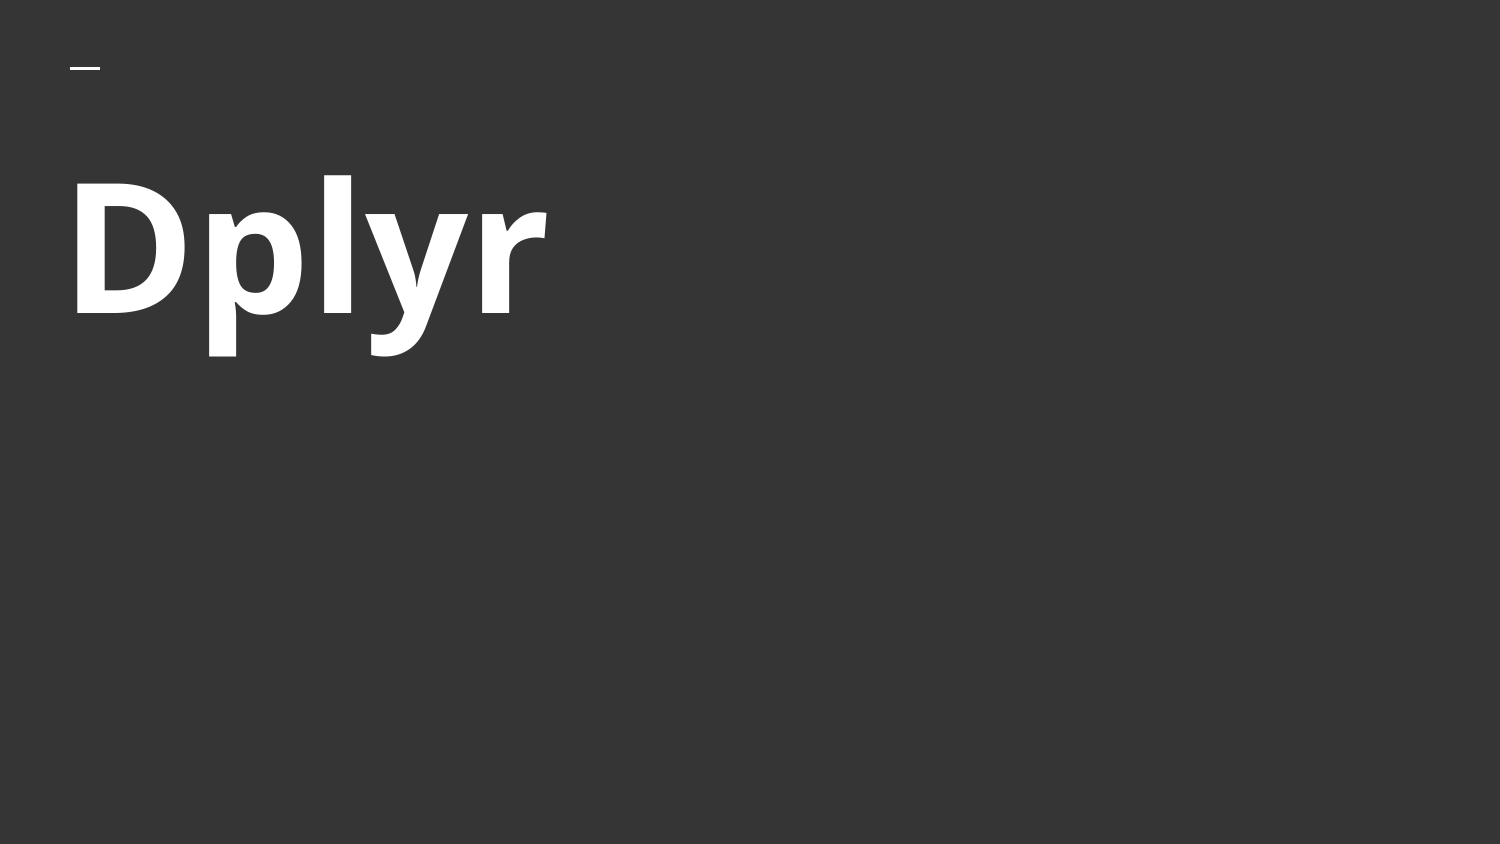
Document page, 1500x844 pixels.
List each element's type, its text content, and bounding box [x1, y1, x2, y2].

title Dplyr [46, 116, 1463, 388]
